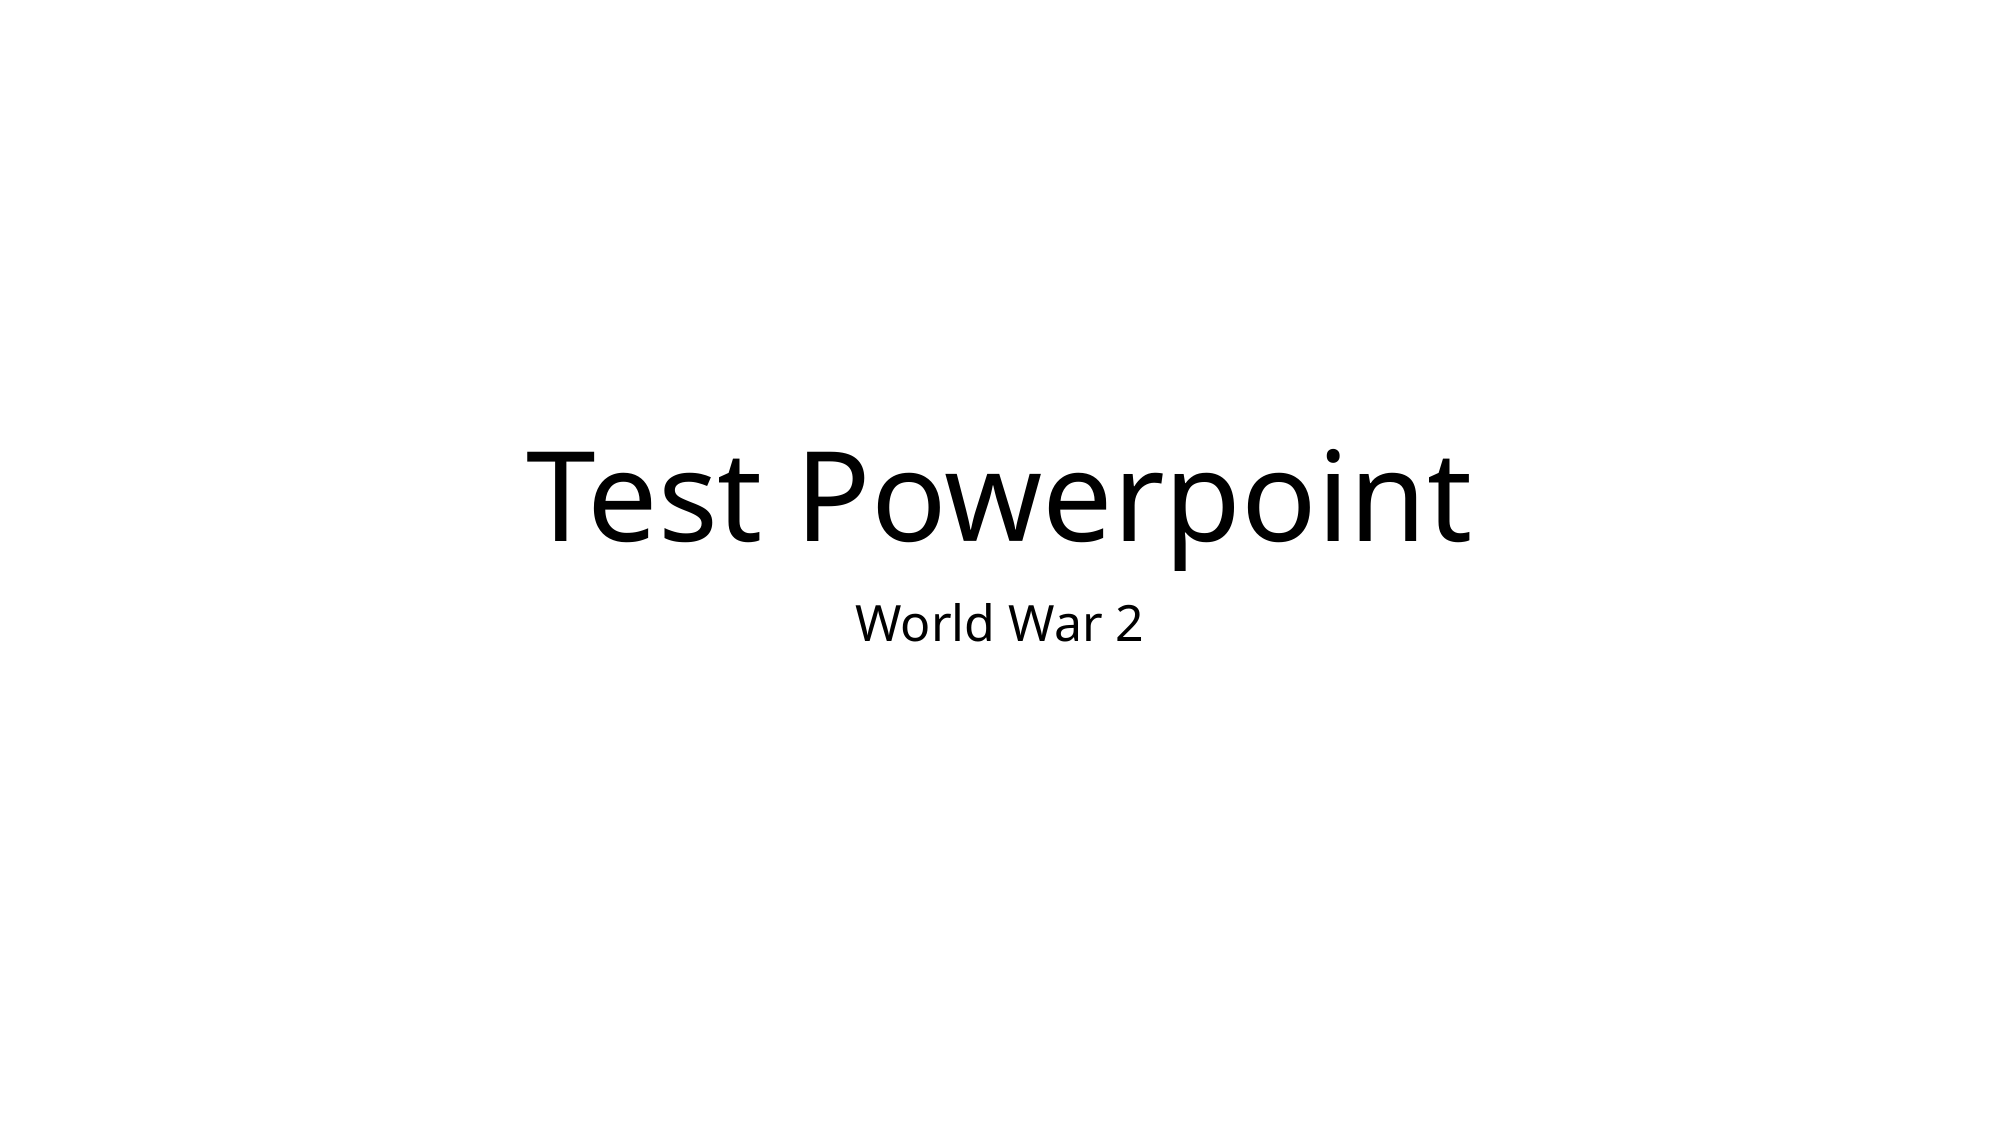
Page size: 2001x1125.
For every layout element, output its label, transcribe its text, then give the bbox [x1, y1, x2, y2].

title Test Powerpoint [249, 184, 1750, 576]
subtitle World War 2 [249, 590, 1750, 863]
